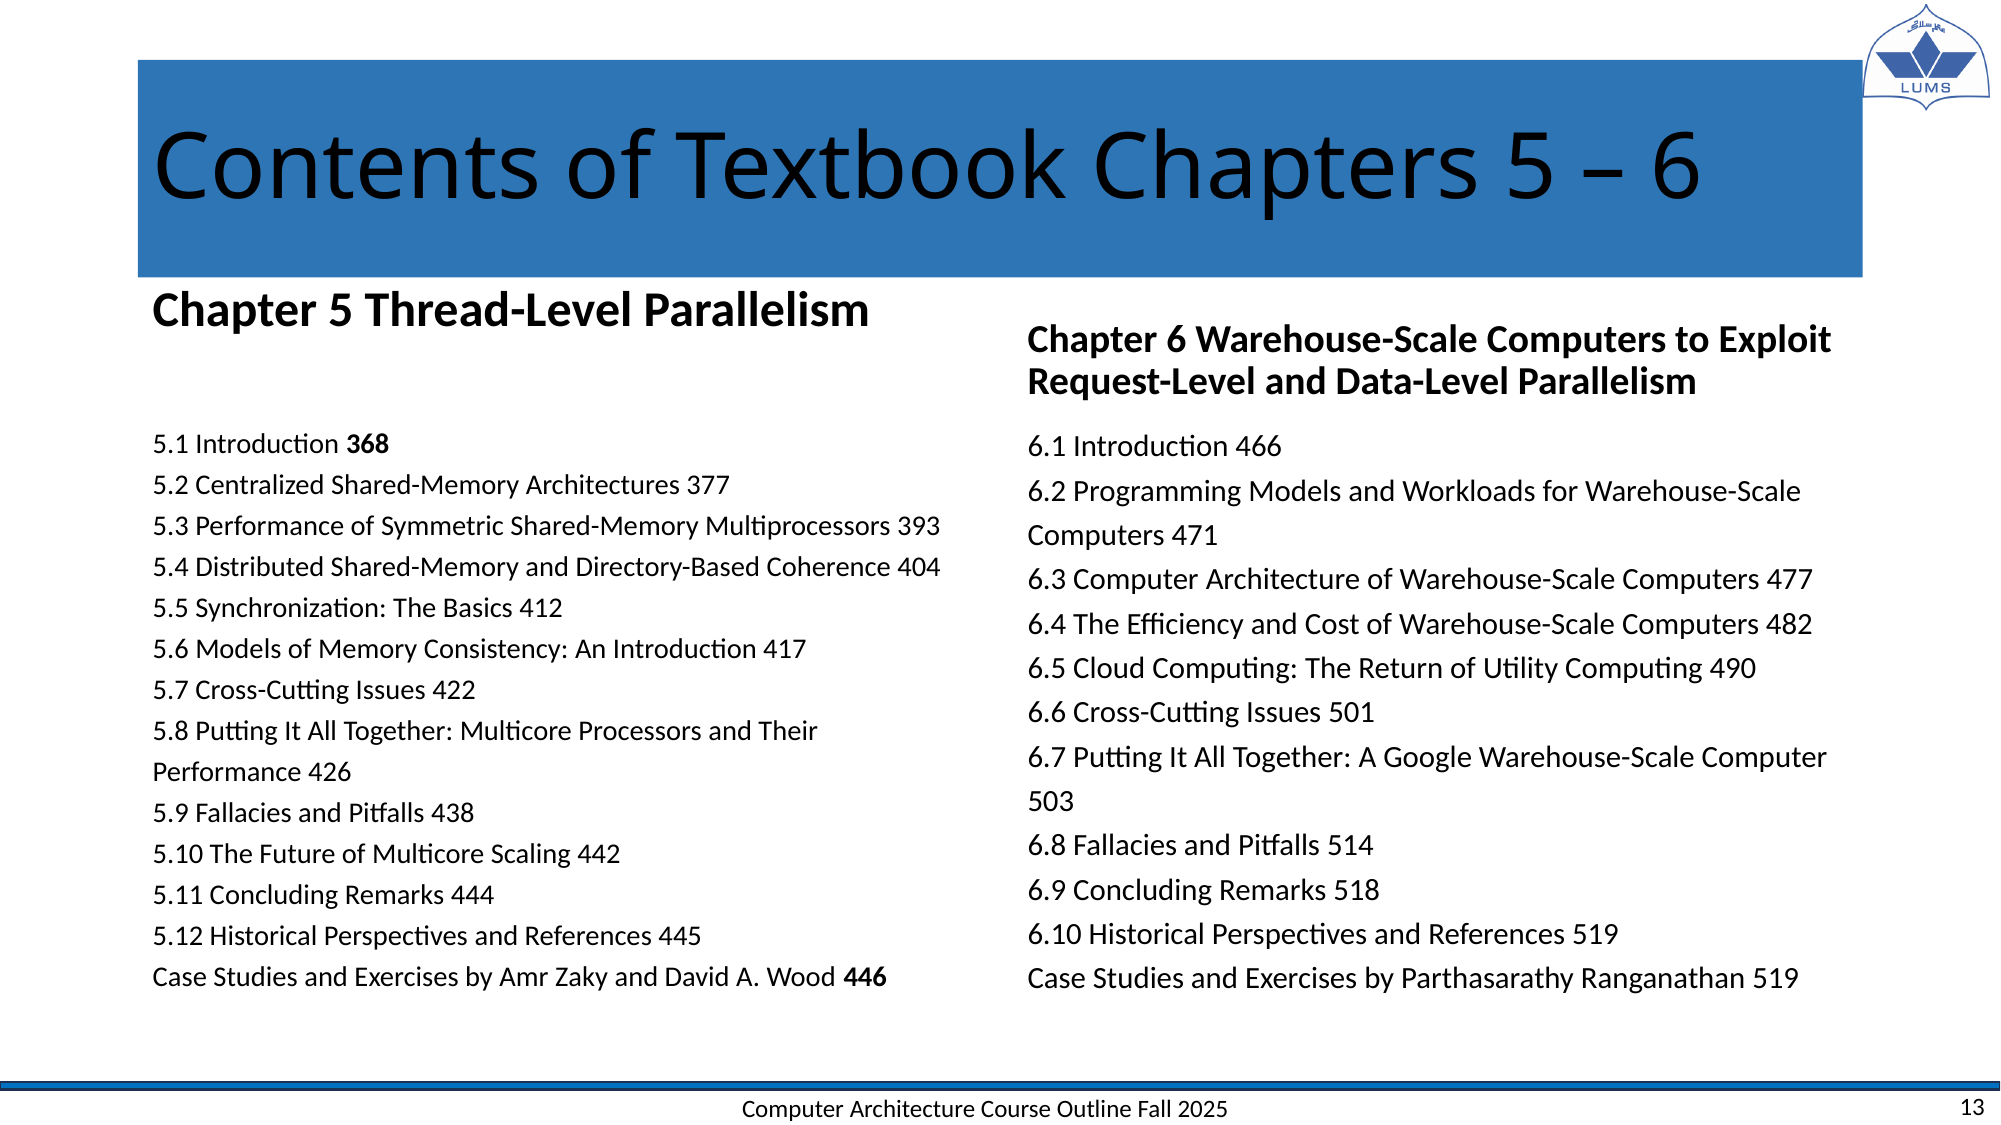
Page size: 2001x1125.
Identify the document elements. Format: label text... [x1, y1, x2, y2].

list 5.1 Introduction 368 5.2 Centralized Shared-Memory Architectures 377 5.3 Performance of Symmetric Shared-Memory Multiprocessors 393 5.4 Distributed Shared-Memory and Directory-Based Coherence 404 5.5 Synchronization: The Basics 412 5.6 Models of Memory Consistency: An Introduction 417 5.7 Cross-Cutting Issues 422 5.8 Putting It All Together: Multicore Processors and Their Performance 426 5.9 Fallacies and Pitfalls 438 5.10 The Future of Multicore Scaling 442 5.11 Concluding Remarks 444 5.12 Historical Perspectives and References 445 Case Studies and Exercises by Amr Zaky and David A. Wood 446 [137, 410, 984, 1016]
title Contents of Textbook Chapters 5 – 6 [137, 59, 1863, 278]
footer Computer Architecture Course Outline Fall 2025 [588, 1086, 1384, 1125]
list 6.1 Introduction 466 6.2 Programming Models and Workloads for Warehouse-Scale Computers 471 6.3 Computer Architecture of Warehouse-Scale Computers 477 6.4 The Efficiency and Cost of Warehouse-Scale Computers 482 6.5 Cloud Computing: The Return of Utility Computing 490 6.6 Cross-Cutting Issues 501 6.7 Putting It All Together: A Google Warehouse-Scale Computer 503 6.8 Fallacies and Pitfalls 514 6.9 Concluding Remarks 518 6.10 Historical Perspectives and References 519 Case Studies and Exercises by Parthasarathy Ranganathan 519 [1012, 410, 1863, 1016]
slide_number 13 [1550, 1086, 2000, 1125]
list Chapter 6 Warehouse-Scale Computers to Exploit Request-Level and Data-Level Parallelism [1012, 275, 1863, 410]
list Chapter 5 Thread-Level Parallelism [137, 275, 984, 410]
